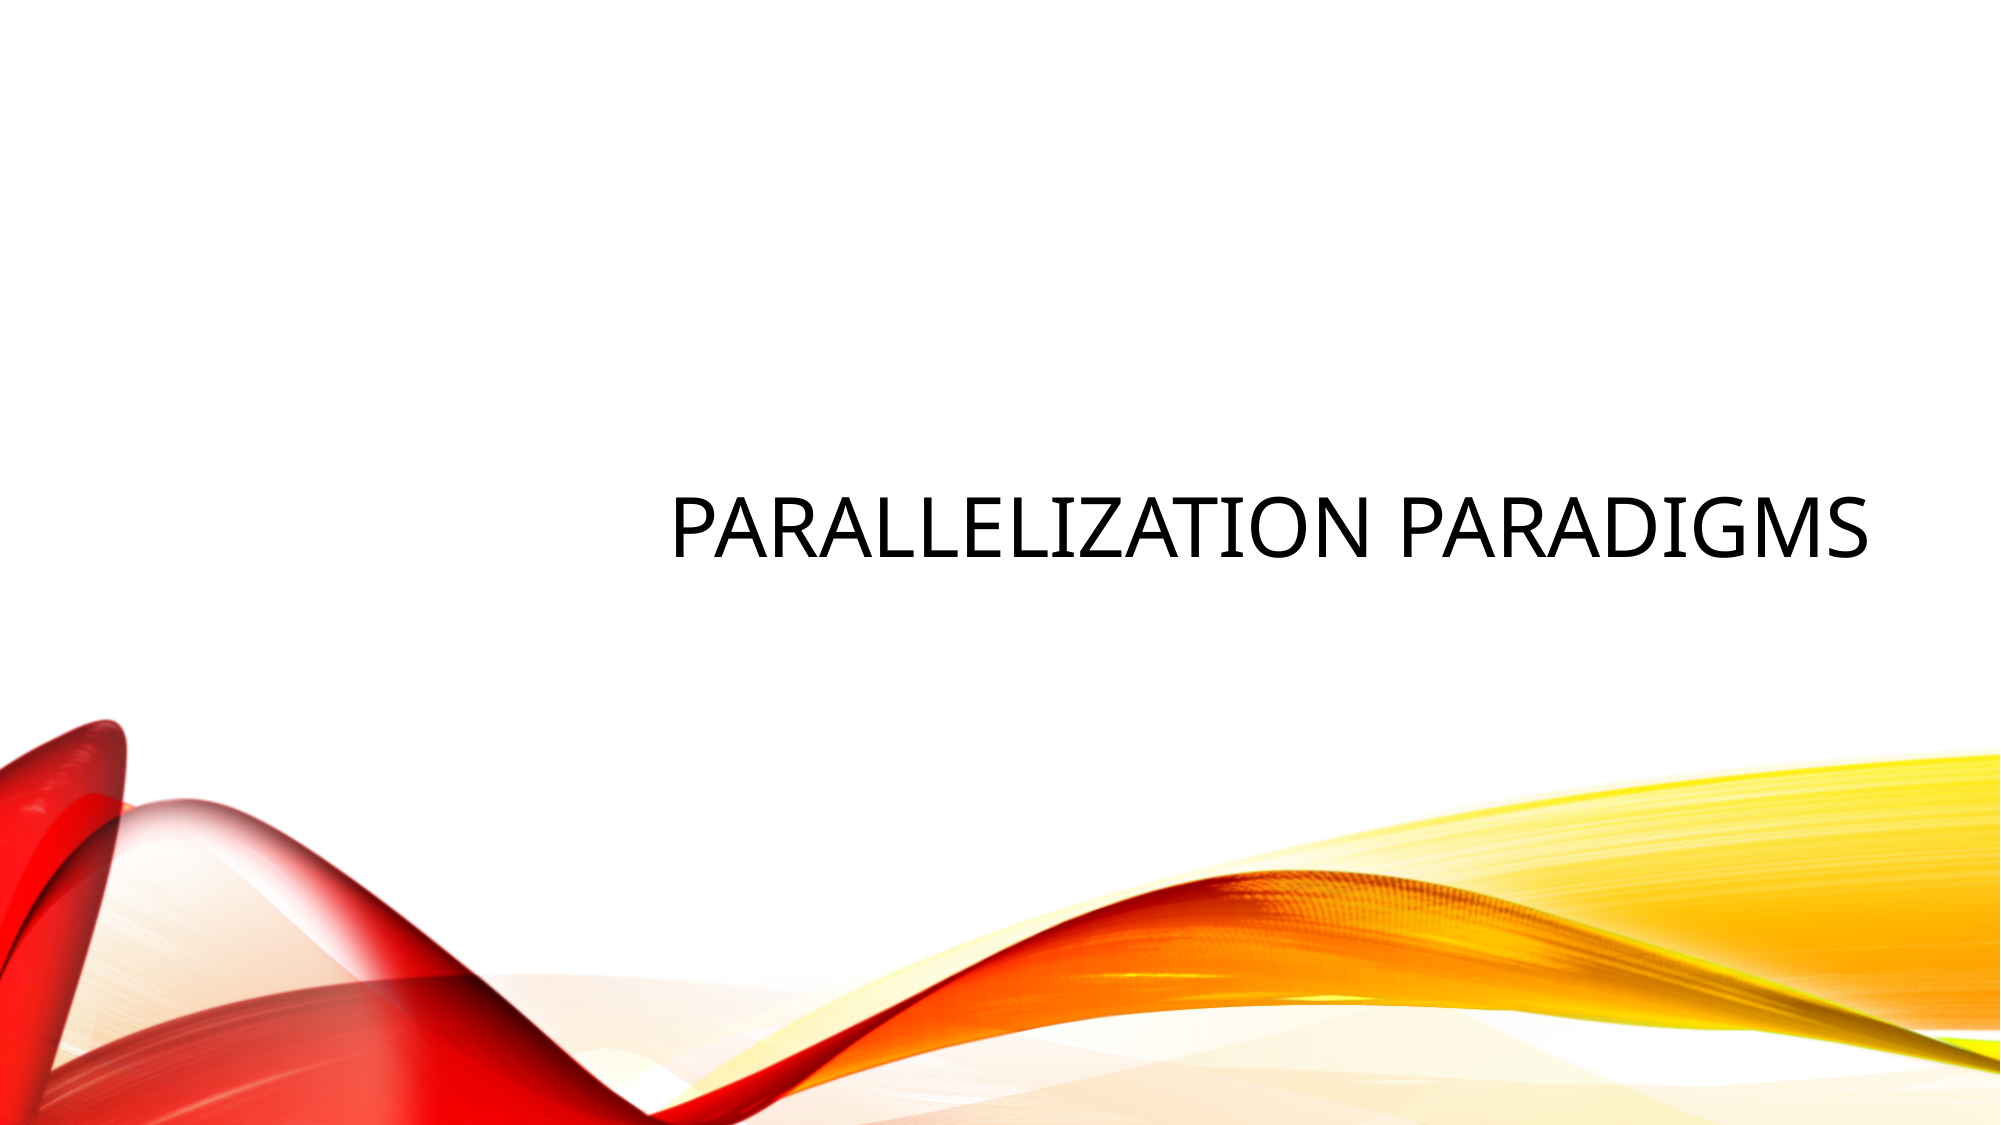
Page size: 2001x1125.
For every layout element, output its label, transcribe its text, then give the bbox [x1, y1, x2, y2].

picture [0, 717, 2000, 1125]
title PARALLELIZATION PARADIGMS [112, 123, 1888, 584]
